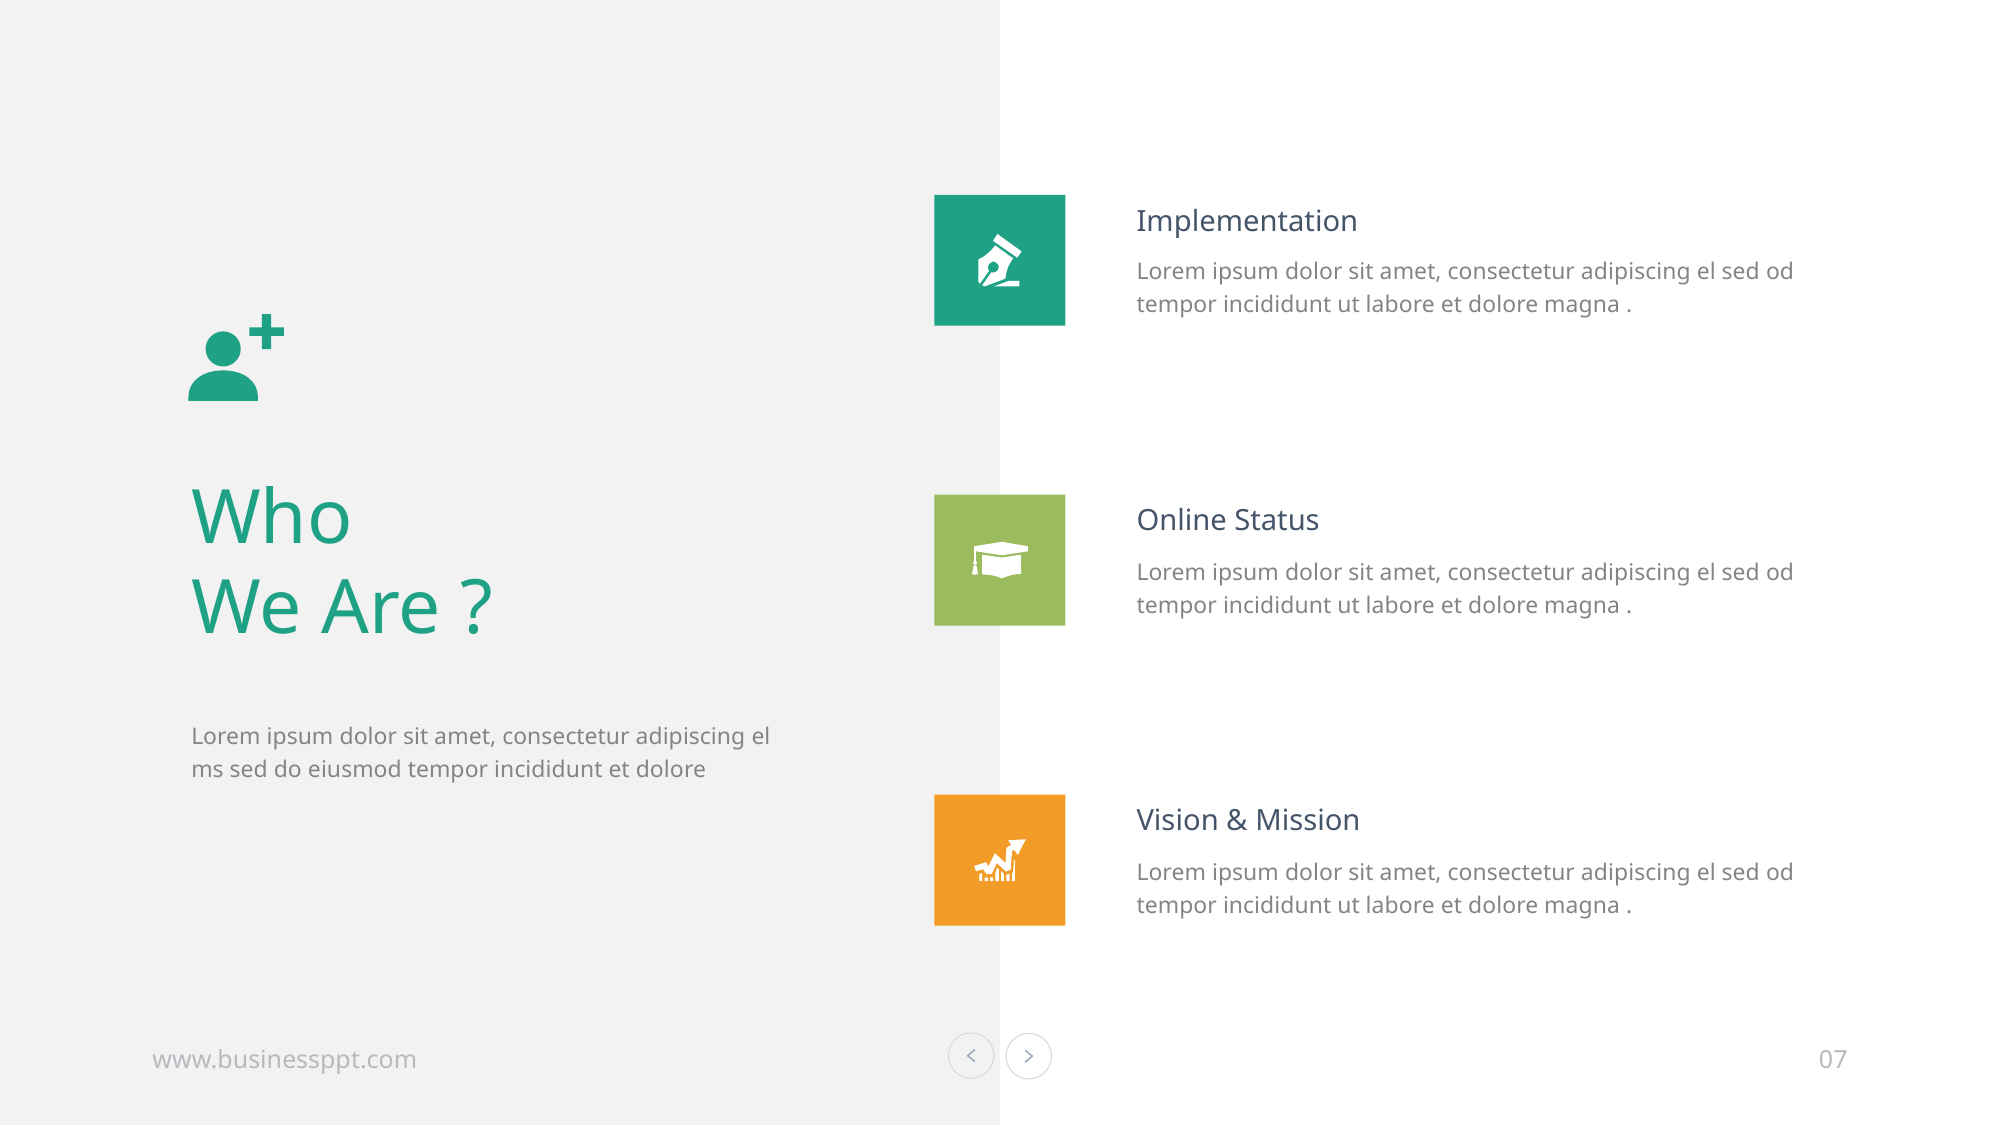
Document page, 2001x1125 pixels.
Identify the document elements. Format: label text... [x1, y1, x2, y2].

slide_number 07 [1412, 1030, 1863, 1091]
text_box [978, 233, 1022, 287]
text_box [982, 554, 1022, 579]
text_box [1121, 493, 1824, 627]
text_box [933, 494, 1066, 627]
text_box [1121, 793, 1824, 927]
text_box [933, 194, 1066, 327]
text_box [176, 314, 813, 791]
text_box [974, 839, 1026, 882]
footer www.businessppt.com [137, 1030, 813, 1091]
text_box [971, 541, 1028, 575]
text_box [933, 794, 1066, 927]
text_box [1121, 194, 1824, 326]
